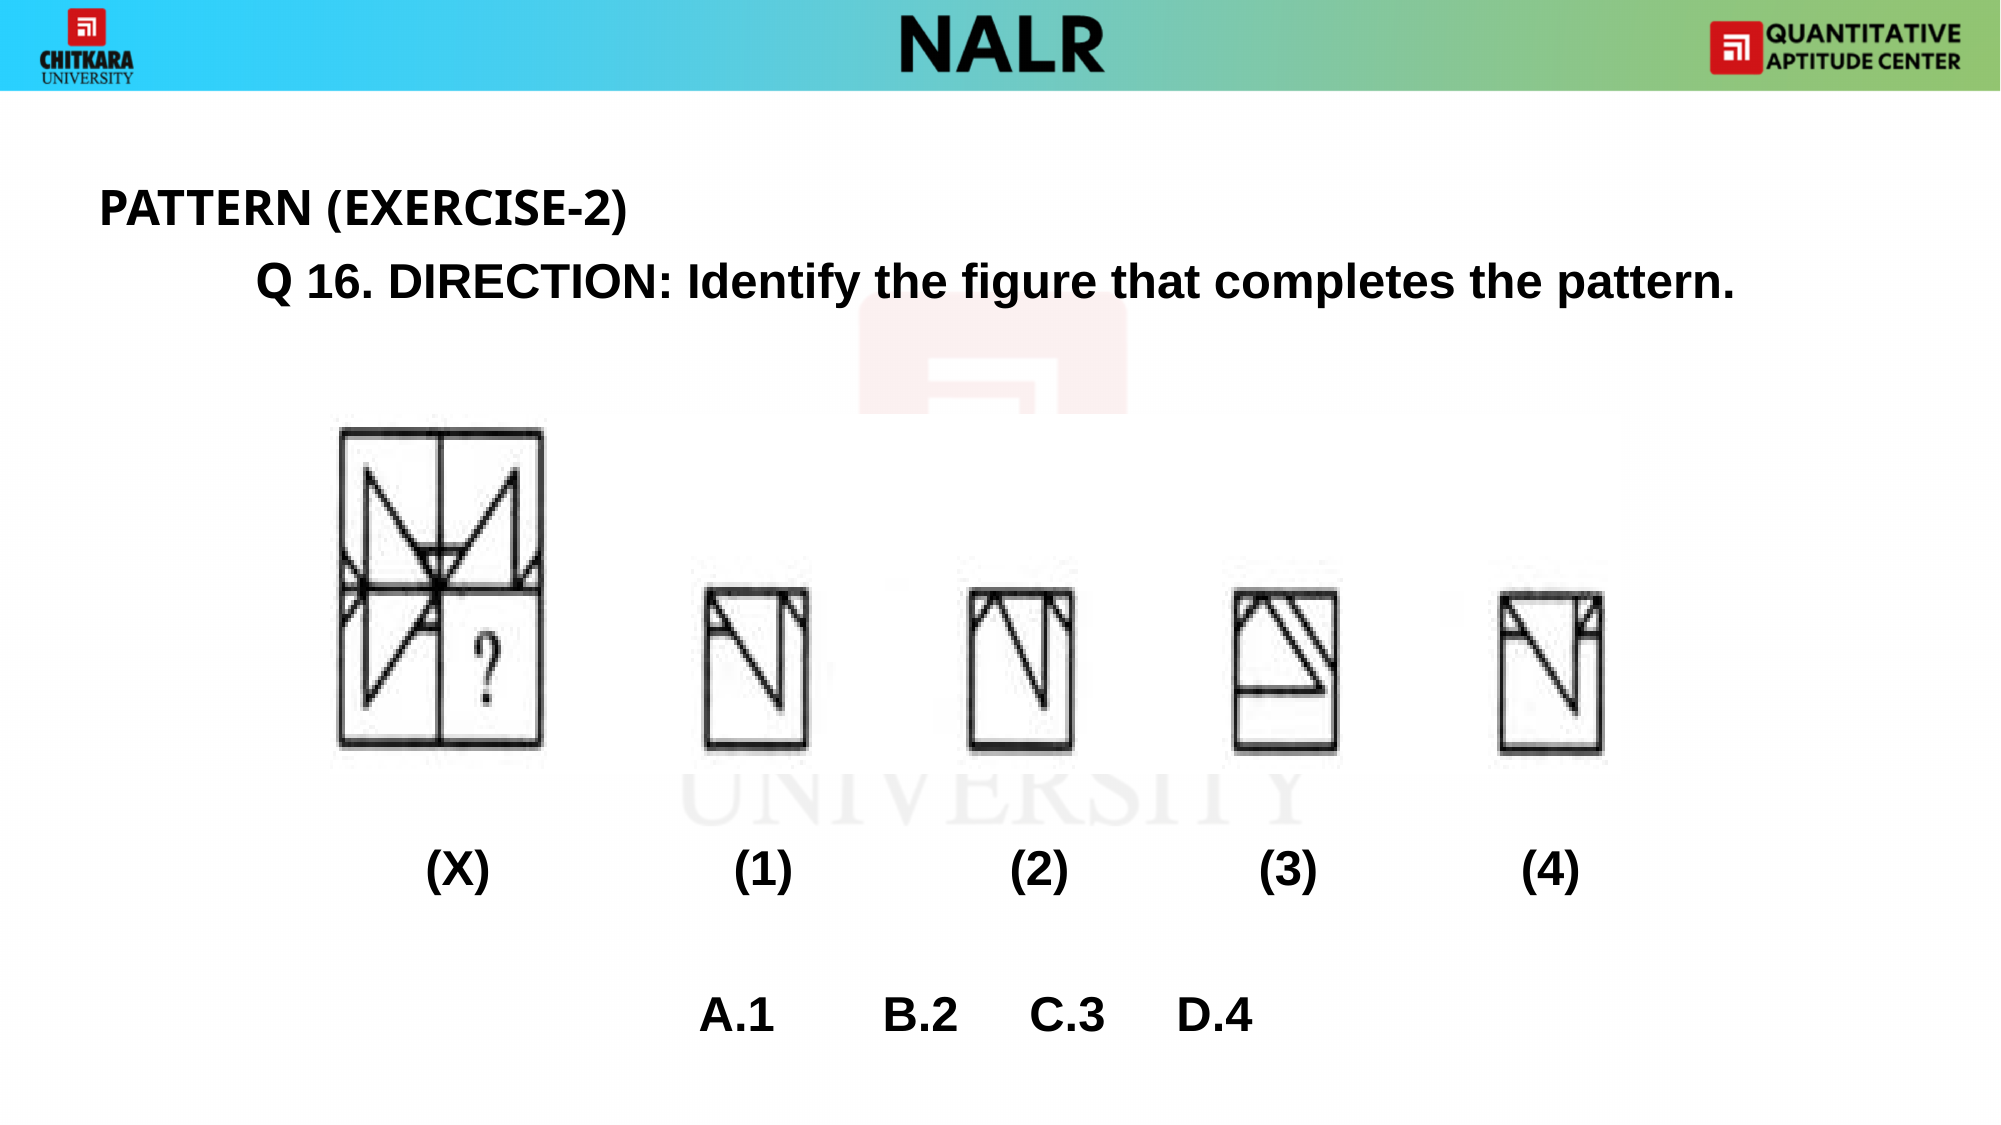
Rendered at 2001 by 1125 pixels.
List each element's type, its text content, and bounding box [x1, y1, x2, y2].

picture [0, 0, 2001, 1125]
list PATTERN (EXERCISE-2) Q 16. DIRECTION: Identify the figure that completes the pattern. (X) (1) (2) (3) (4) A.1 B.2 C.3 D.4 [33, 175, 1959, 1053]
